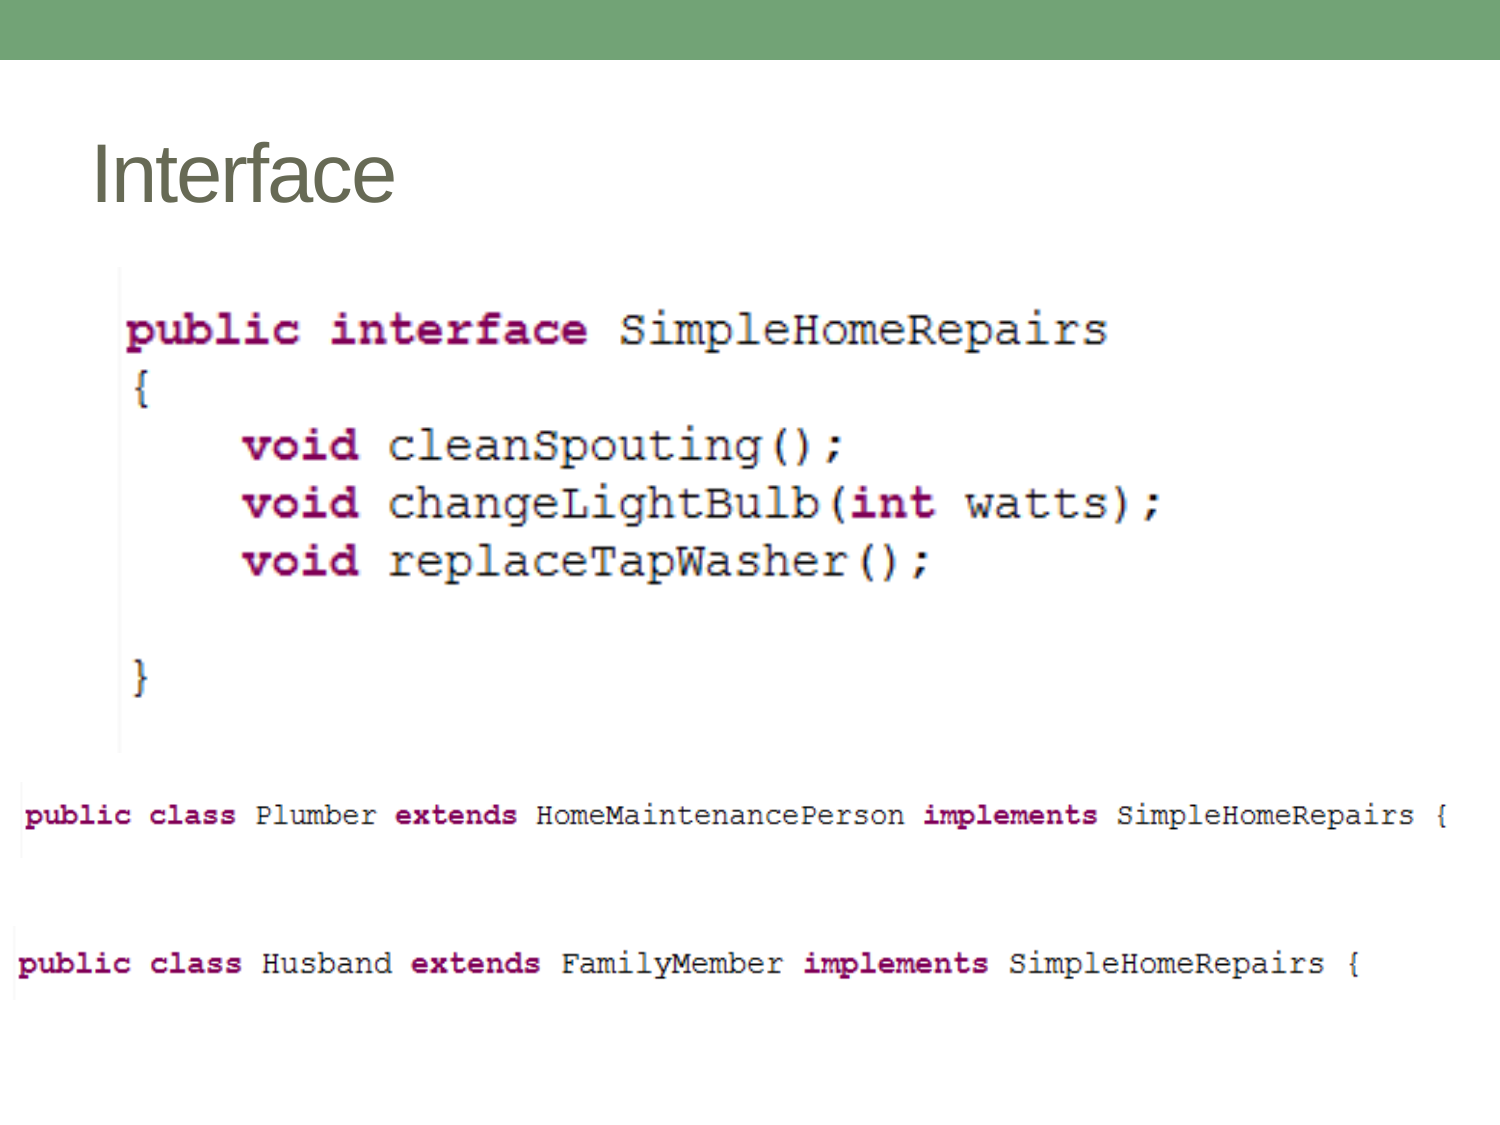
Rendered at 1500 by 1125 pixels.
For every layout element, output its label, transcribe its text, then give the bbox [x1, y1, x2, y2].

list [5, 781, 1500, 858]
title Interface [75, 87, 1425, 250]
picture [92, 266, 1259, 753]
picture [0, 926, 1438, 1000]
